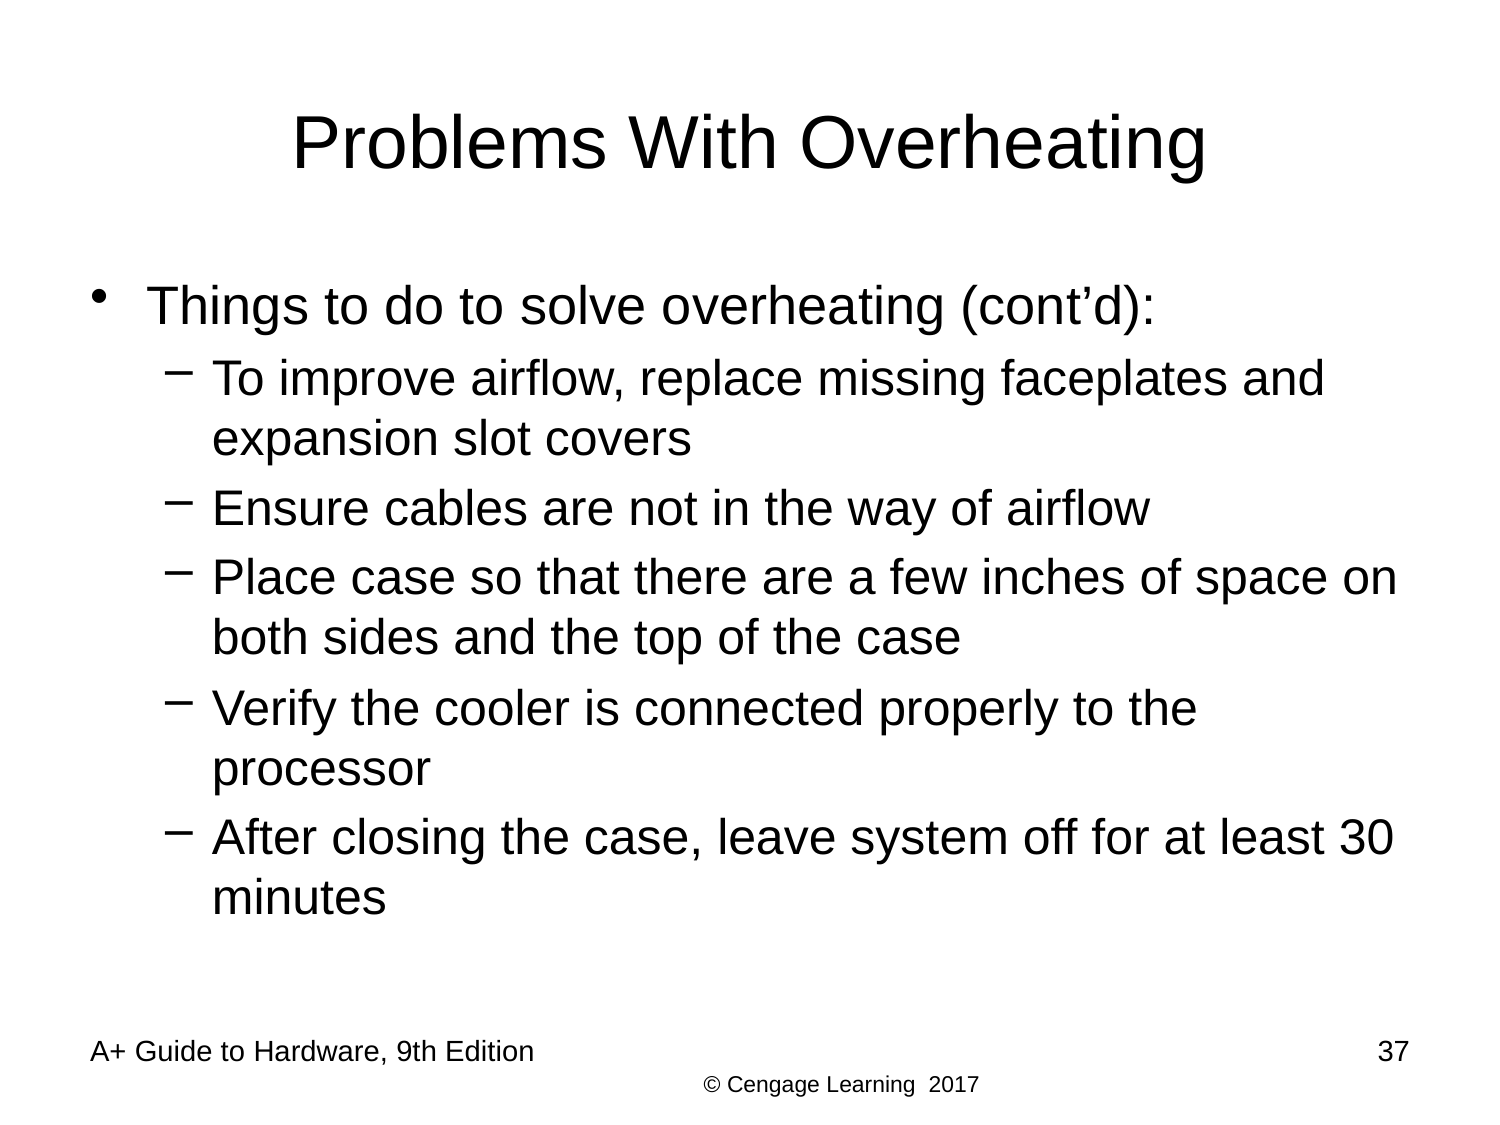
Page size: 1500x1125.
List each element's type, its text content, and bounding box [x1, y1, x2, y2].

list Things to do to solve overheating (cont’d): To improve airflow, replace missing faceplates and expansion slot covers Ensure cables are not in the way of airflow Place case so that there are a few inches of space on both sides and the top of the case Verify the cooler is connected properly to the processor After closing the case, leave system off for at least 30 minutes [75, 262, 1425, 1005]
title Problems With Overheating [75, 45, 1425, 233]
slide_number 37 [1074, 1024, 1426, 1103]
footer A+ Guide to Hardware, 9th Edition [74, 1024, 663, 1103]
